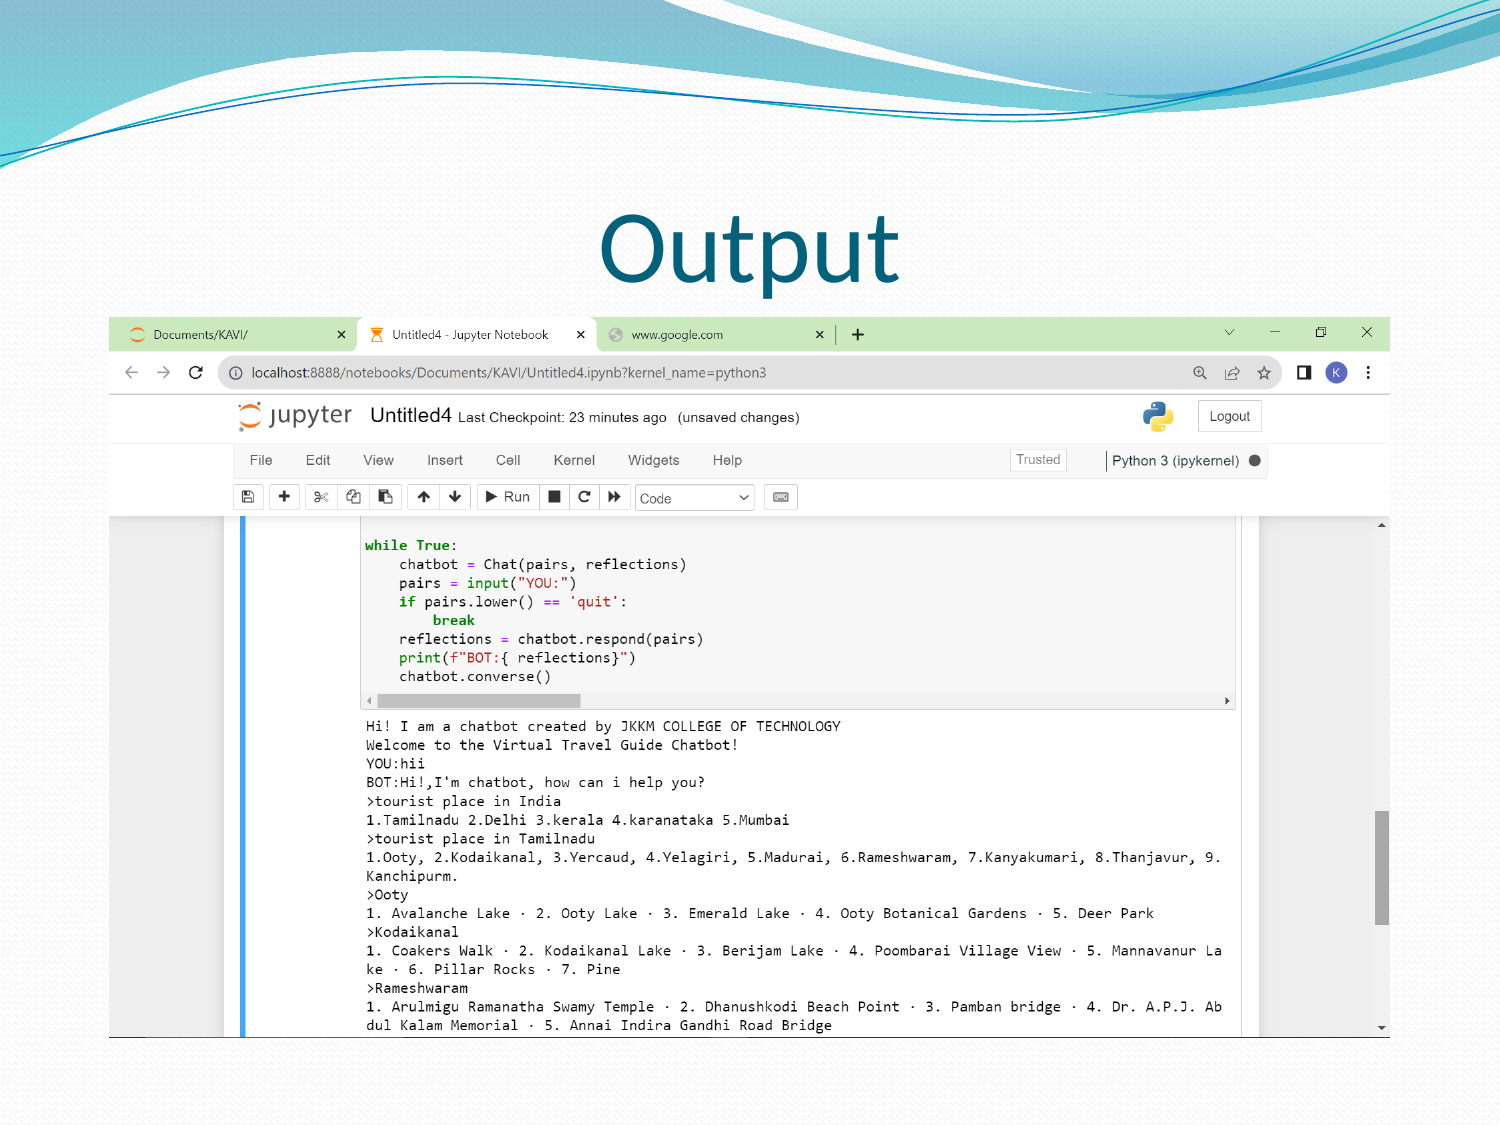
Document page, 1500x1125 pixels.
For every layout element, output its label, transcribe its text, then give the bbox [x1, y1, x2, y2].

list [109, 317, 1391, 1038]
title Output [75, 115, 1425, 303]
